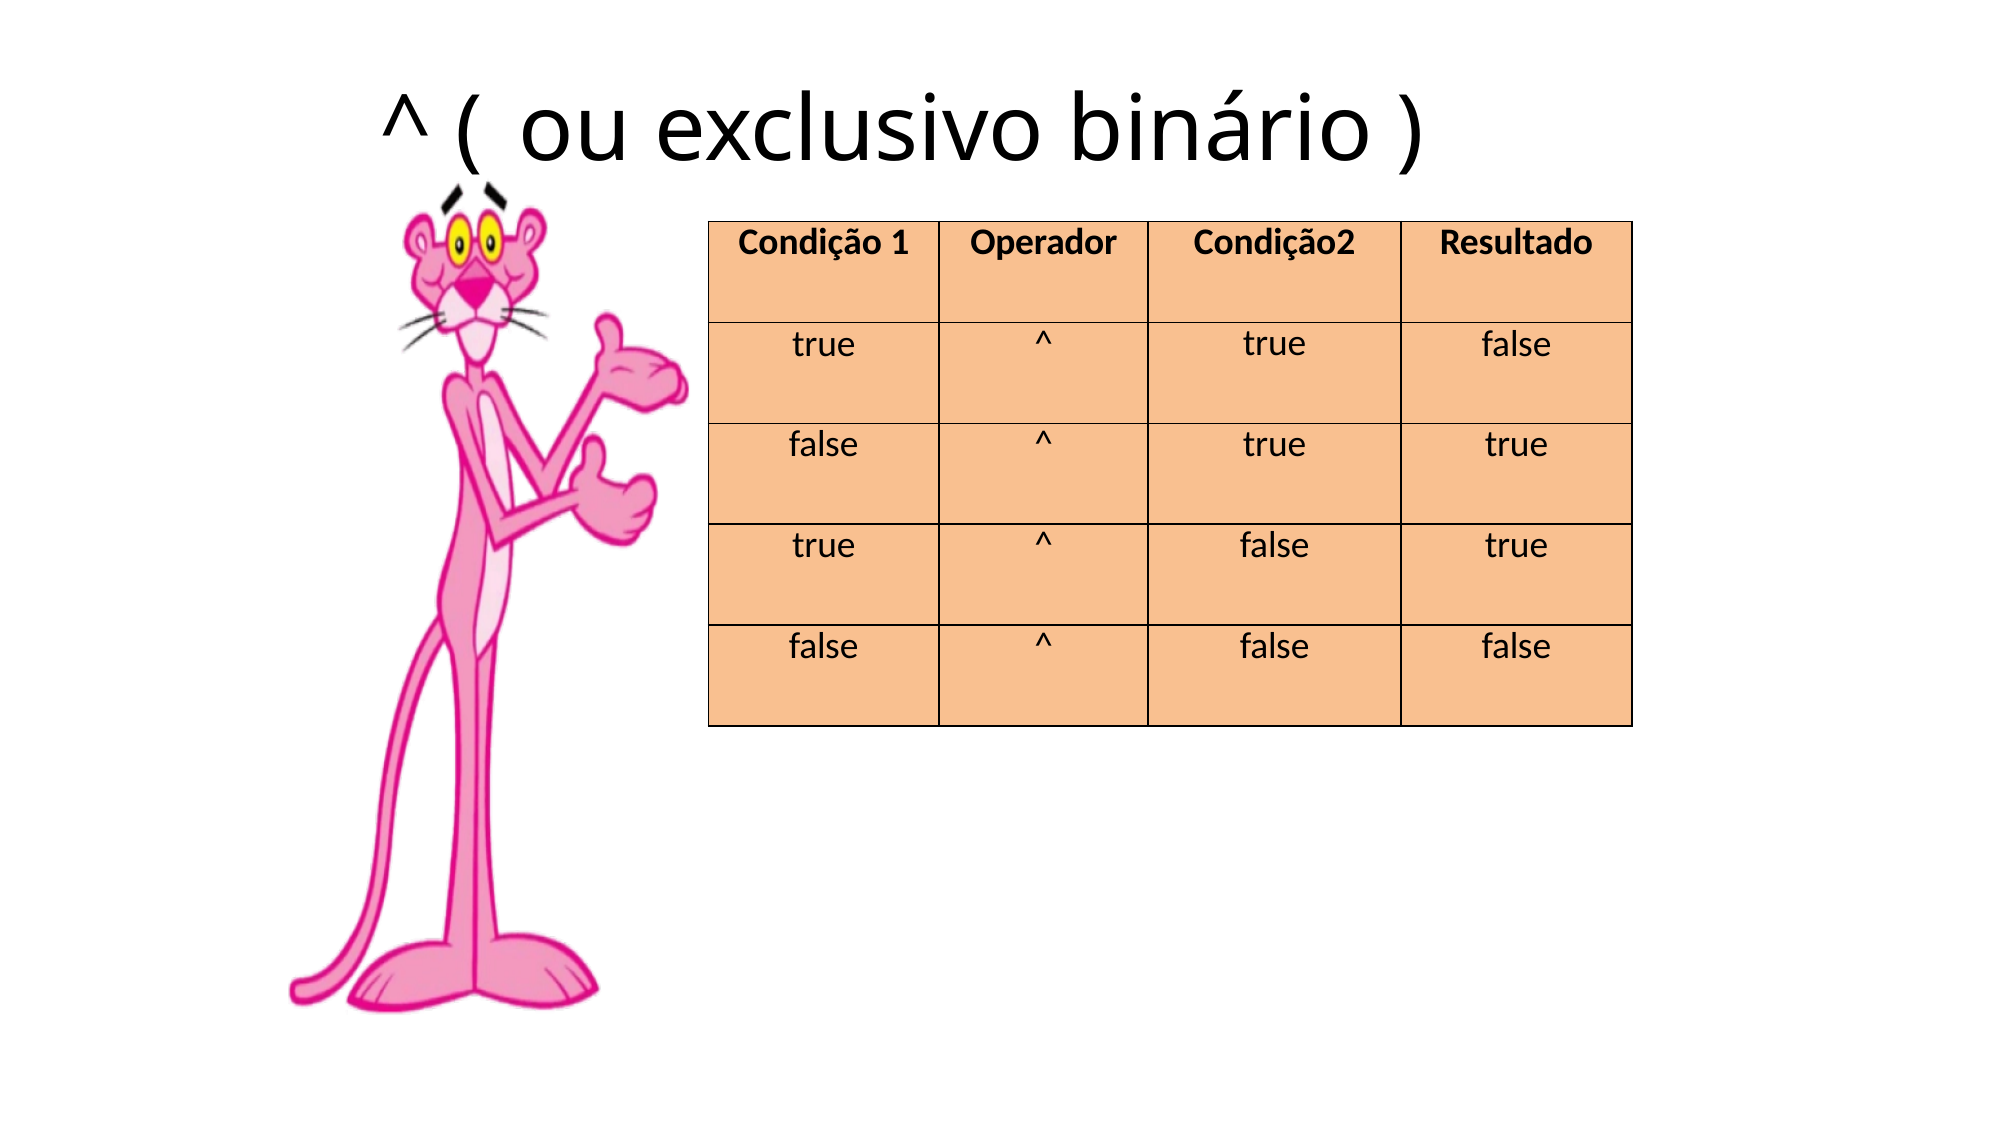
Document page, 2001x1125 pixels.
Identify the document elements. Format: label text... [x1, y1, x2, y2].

table_cell true [1149, 424, 1400, 523]
title ^ ( ou exclusivo binário ) [377, 27, 1505, 218]
table_cell false [1149, 525, 1400, 624]
table_cell true [1149, 323, 1400, 423]
table_header Condição2 [1149, 222, 1400, 322]
table_cell ^ [940, 626, 1147, 725]
table_cell false [1402, 323, 1631, 423]
table_cell false [1149, 626, 1400, 725]
table_header Condição 1 [709, 222, 938, 322]
table_cell false [709, 626, 938, 725]
table_cell true [709, 323, 938, 423]
table_cell false [709, 424, 938, 523]
table_cell false [1402, 626, 1631, 725]
table_cell true [709, 525, 938, 624]
table_cell ^ [940, 424, 1147, 523]
table_cell ^ [940, 525, 1147, 624]
table_cell ^ [940, 323, 1147, 423]
picture [282, 121, 694, 1052]
table_cell true [1402, 525, 1631, 624]
table_cell true [1402, 424, 1631, 523]
table_header Operador [940, 222, 1147, 322]
table_header Resultado [1402, 222, 1631, 322]
